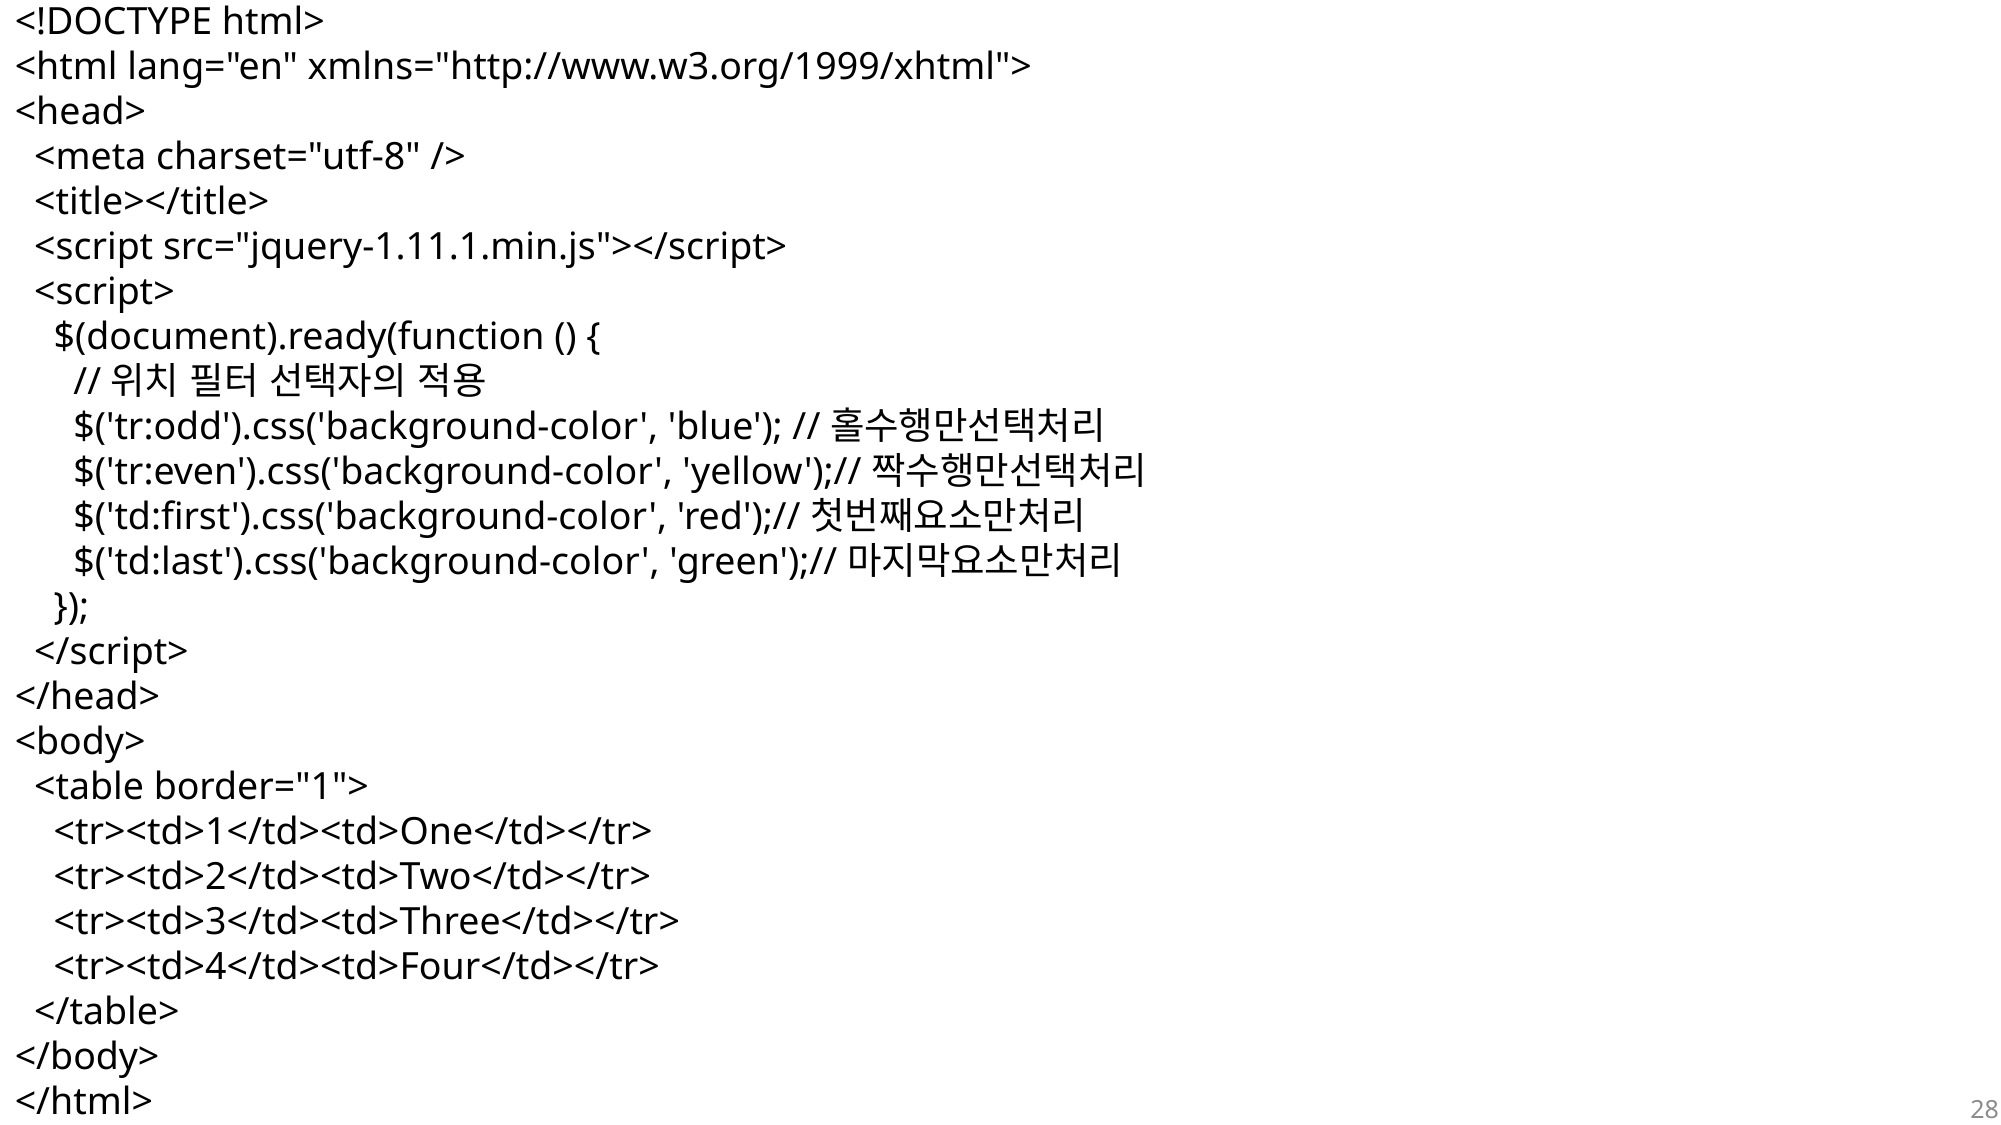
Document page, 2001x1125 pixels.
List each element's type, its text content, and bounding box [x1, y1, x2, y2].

text_box <!DOCTYPE html> <html lang="en" xmlns="http://www.w3.org/1999/xhtml"> <head> <meta charset="utf-8" /> <title></title> <script src="jquery-1.11.1.min.js"></script> <script> $(document).ready(function () { //위치 필터 선택자의 적용 $('tr:odd').css('background-color', 'blue'); //홀수행만선택처리 $('tr:even').css('background-color', 'yellow');//짝수행만선택처리 $('td:first').css('background-color', 'red');//첫번째요소만처리 $('td:last').css('background-color', 'green');//마지막요소만처리 }); </script> </head> <body> <table border="1"> <tr><td>1</td><td>One</td></tr> <tr><td>2</td><td>Two</td></tr> <tr><td>3</td><td>Three</td></tr> <tr><td>4</td><td>Four</td></tr> </table> </body> </html> [0, 0, 2000, 1125]
